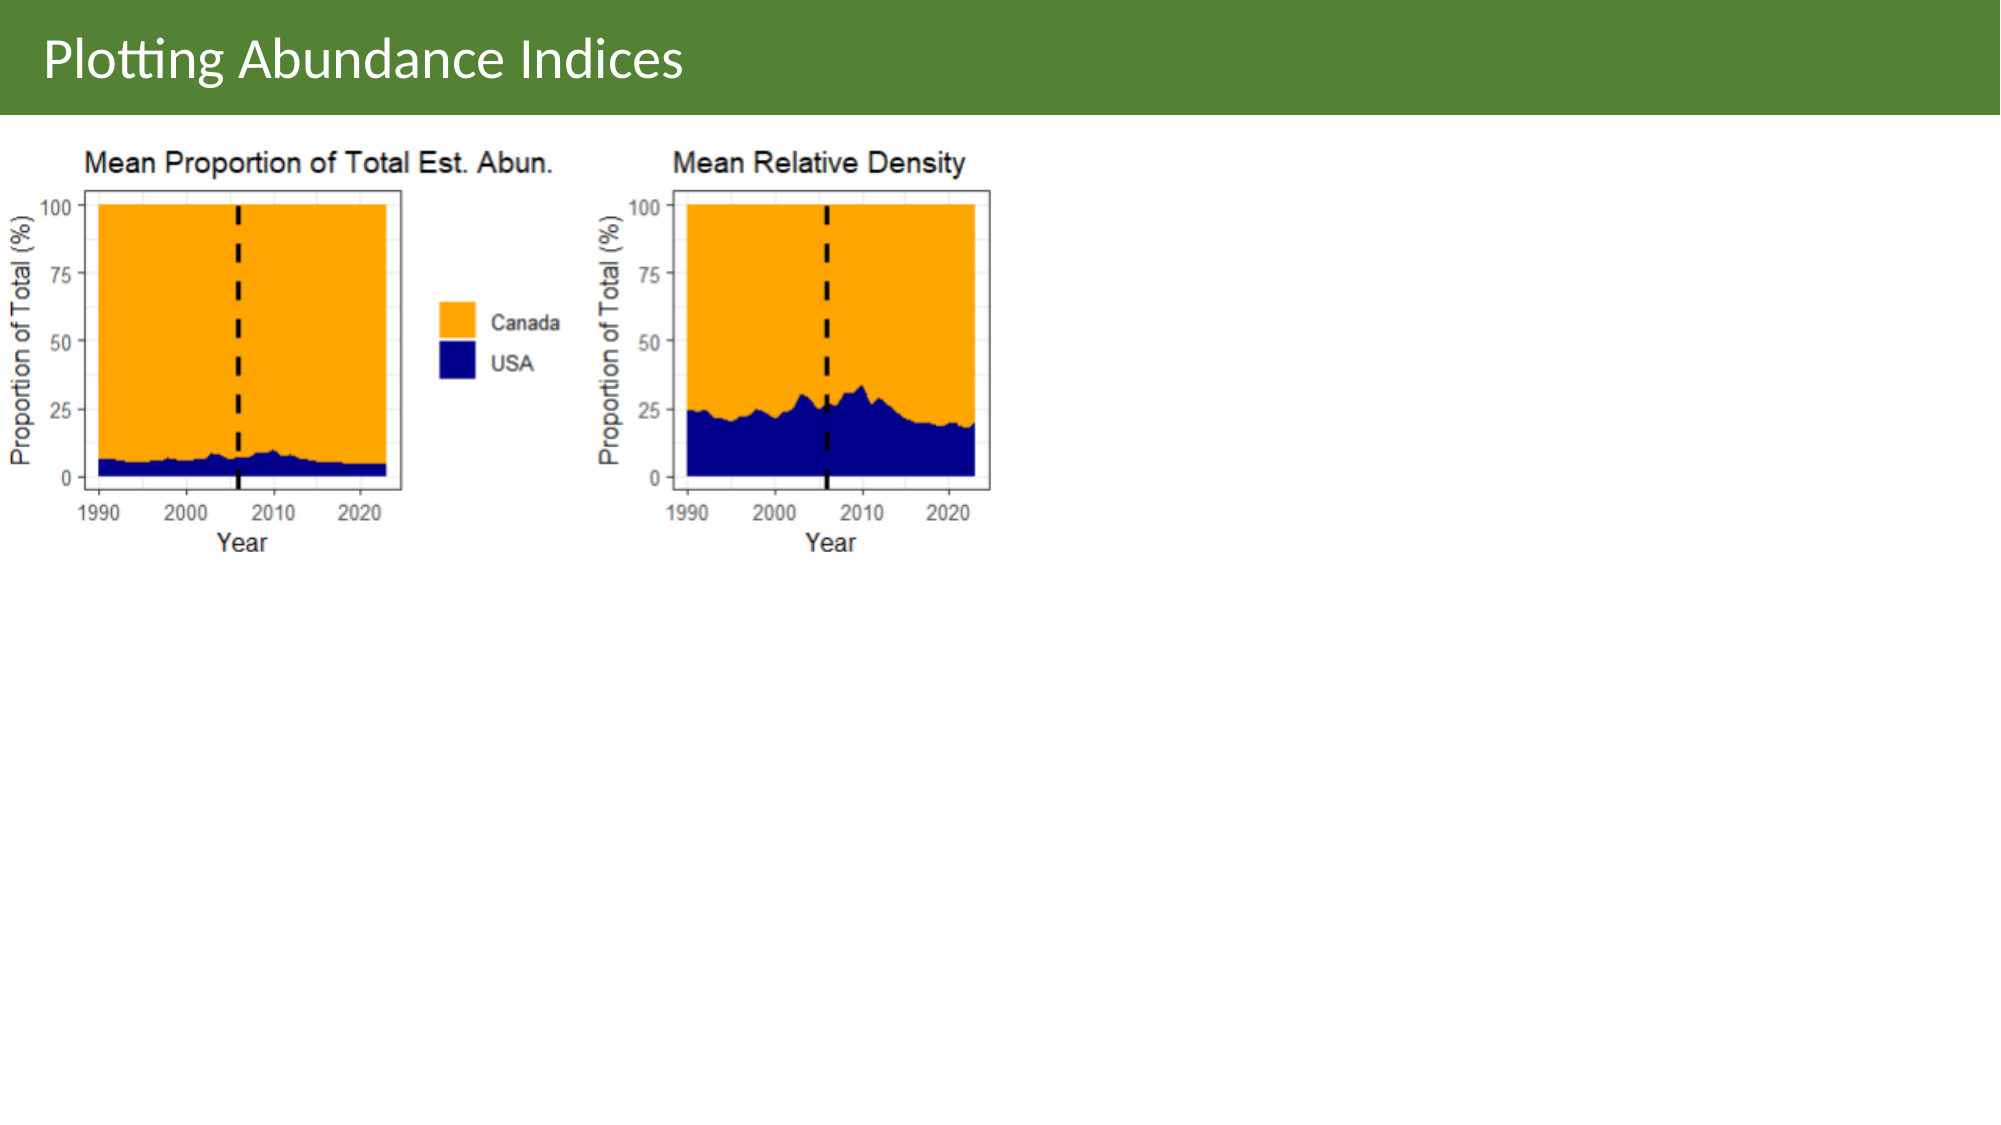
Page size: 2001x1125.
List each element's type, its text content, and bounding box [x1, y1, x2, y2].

text_box [0, 0, 2000, 115]
text_box Plotting Abundance Indices [28, 12, 700, 98]
picture [0, 137, 1002, 563]
